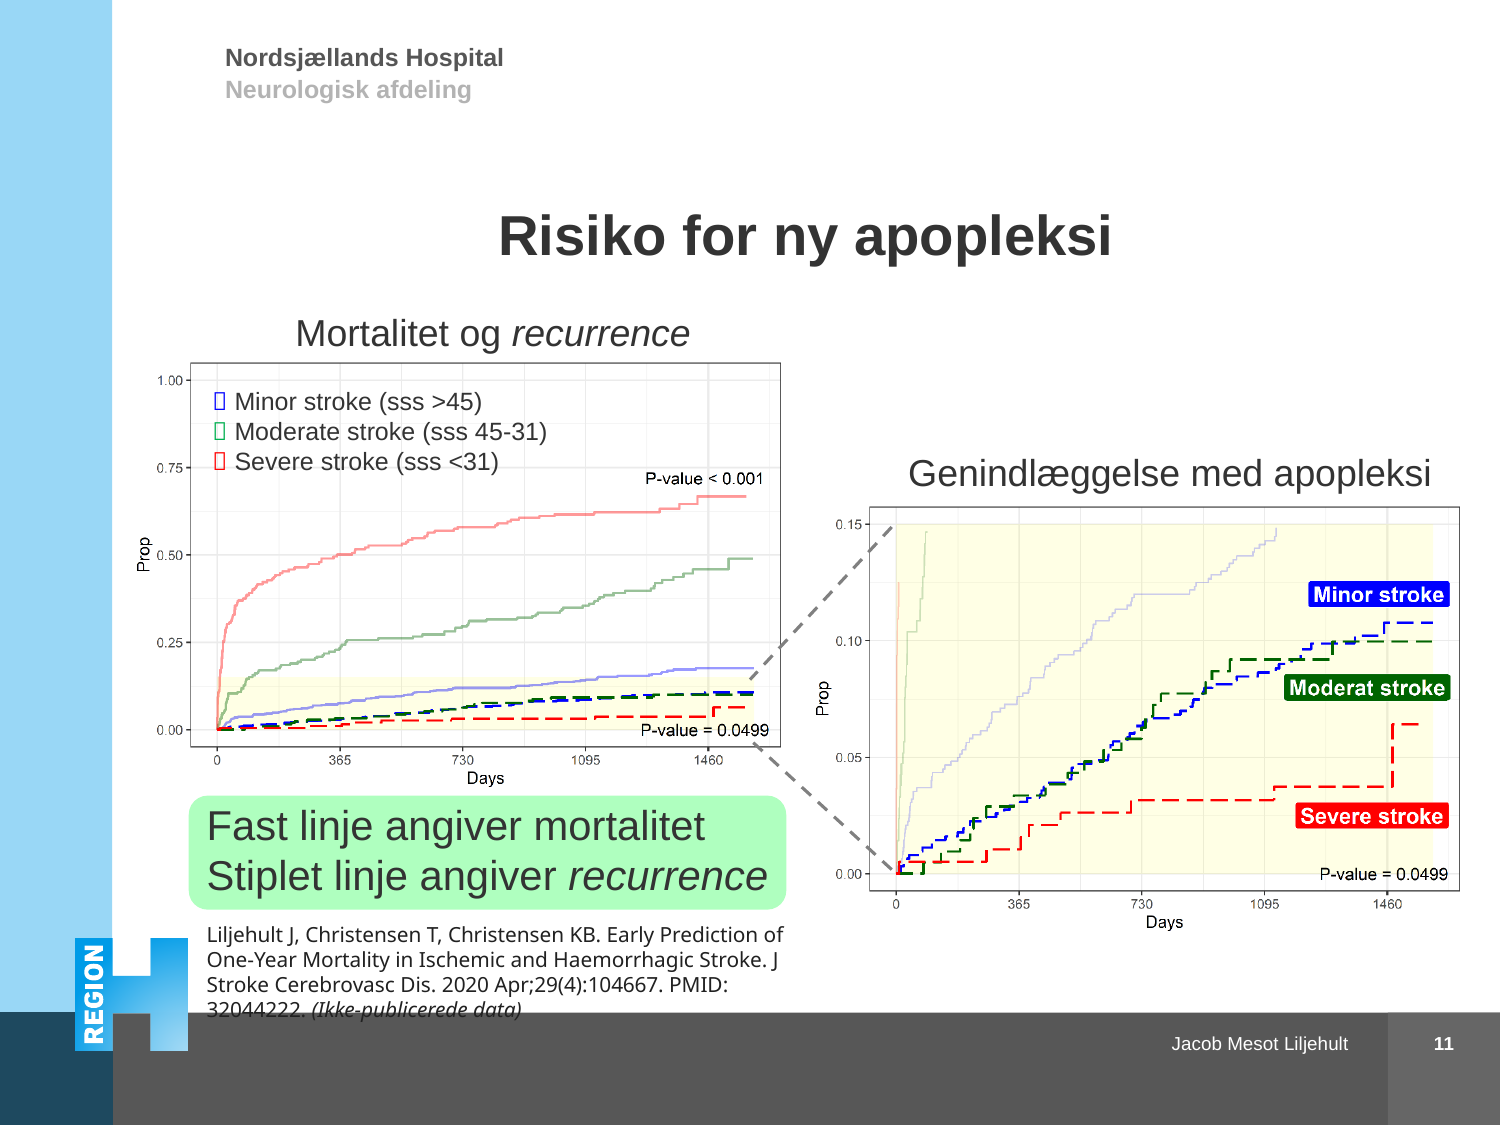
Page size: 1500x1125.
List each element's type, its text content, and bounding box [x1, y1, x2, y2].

picture [807, 498, 1468, 939]
text_box Fast linje angiver mortalitet Stiplet linje angiver recurrence [206, 803, 802, 905]
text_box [749, 526, 892, 680]
picture [128, 354, 789, 795]
text_box Genindlæggelse med apopleksi [874, 448, 1465, 496]
slide_number 11 [1387, 1031, 1500, 1056]
text_box Mortalitet og recurrence [197, 308, 789, 354]
picture [0, 938, 188, 1125]
text_box [186, 803, 783, 912]
text_box Liljehult J, Christensen T, Christensen KB. Early Prediction of One-Year Mortality in Ischemic and Haemorrhagic Stroke. J Stroke Cerebrovasc Dis. 2020 Apr;29(4):104667. PMID: 32044222. (Ikke-publicerede data) [206, 921, 814, 1005]
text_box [749, 739, 892, 870]
title Risiko for ny apopleksi [224, 143, 1388, 268]
picture [89, 997, 99, 1002]
